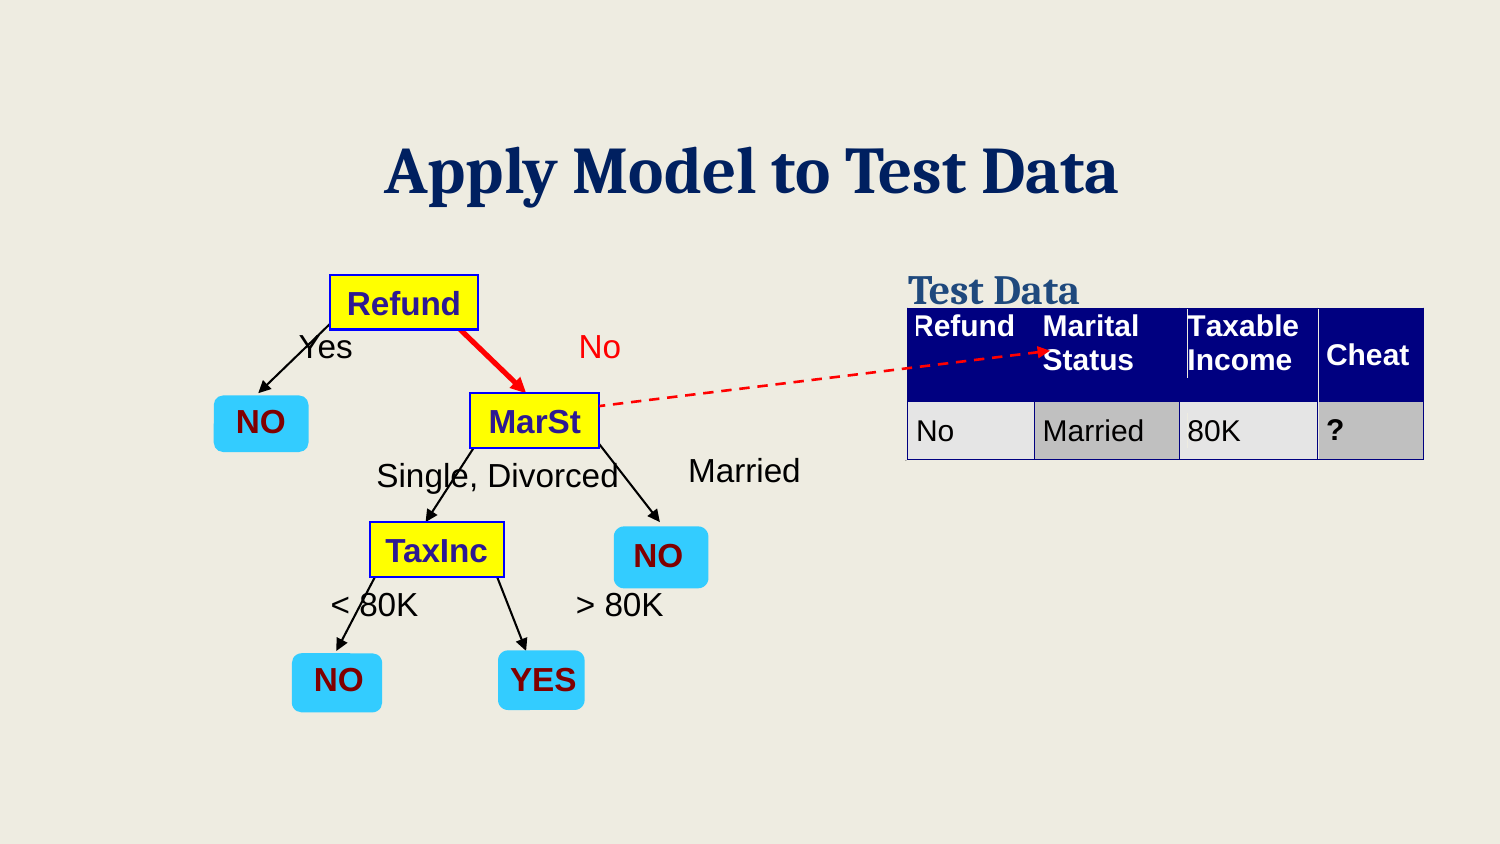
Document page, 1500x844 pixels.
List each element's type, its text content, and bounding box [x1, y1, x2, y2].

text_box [896, 307, 1446, 494]
title Apply Model to Test Data [2, 119, 1500, 210]
text_box Test Data [875, 265, 1113, 320]
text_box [213, 274, 752, 713]
